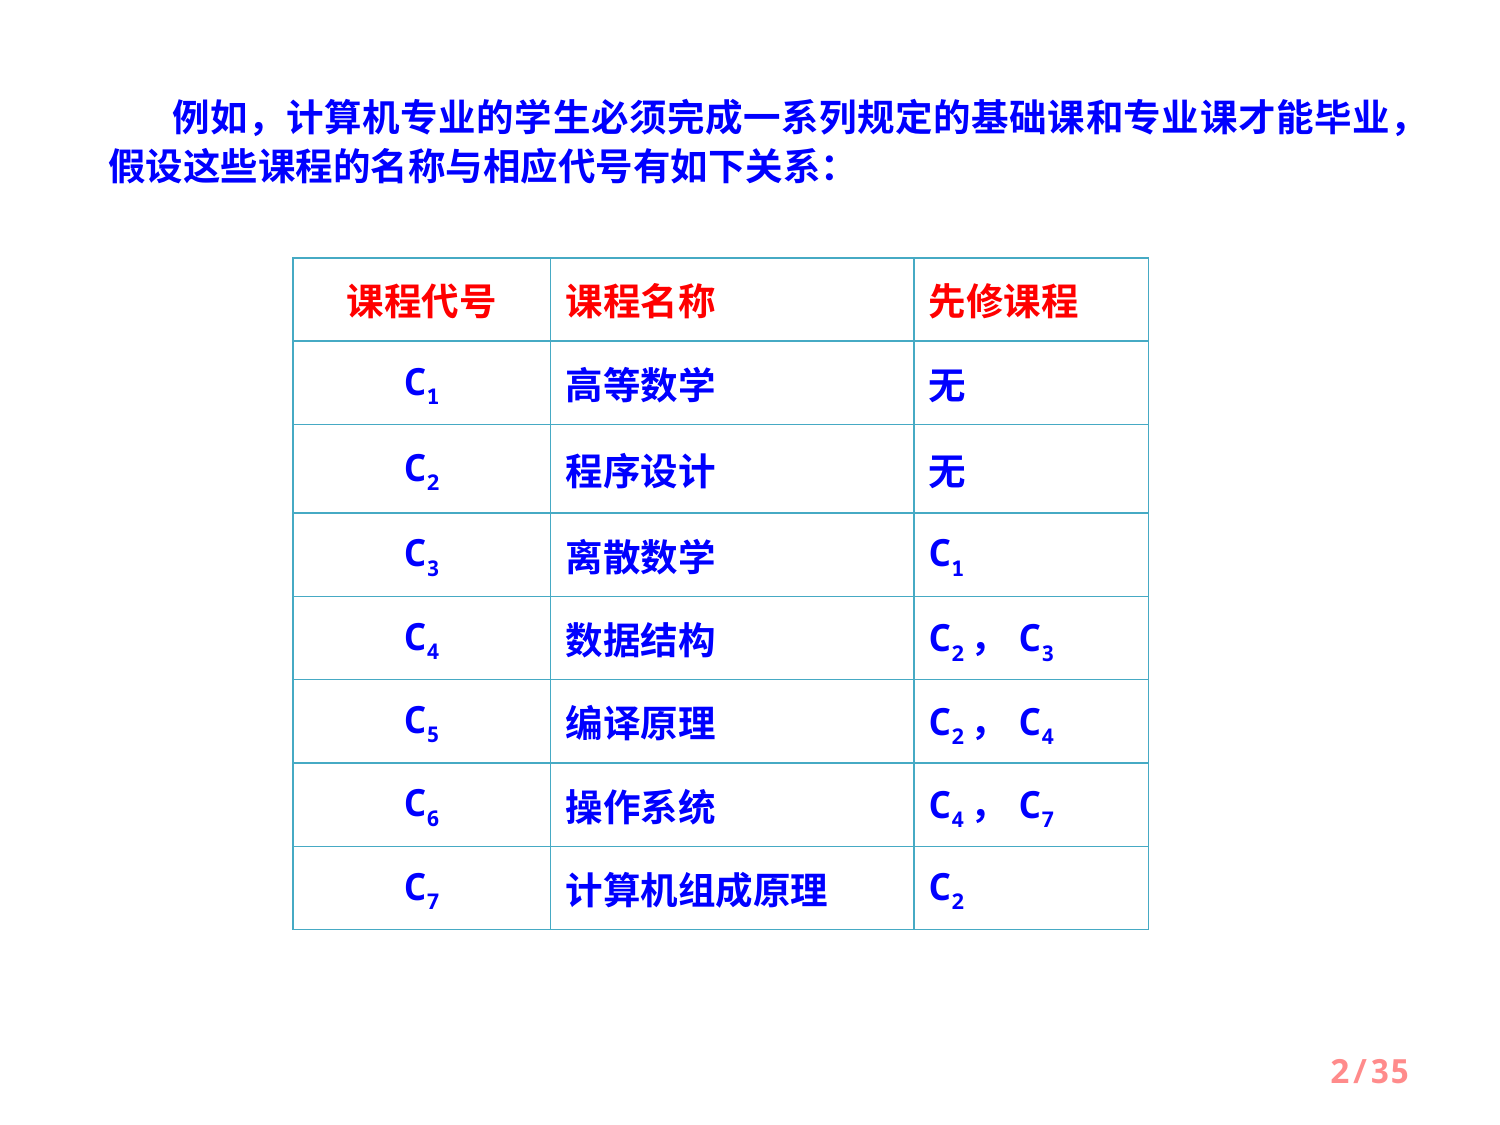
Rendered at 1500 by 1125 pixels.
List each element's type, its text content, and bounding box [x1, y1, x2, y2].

table_cell C4 [294, 597, 550, 679]
table_cell 数据结构 [551, 597, 913, 679]
text_box 例如，计算机专业的学生必须完成一系列规定的基础课和专业课才能毕业，假设这些课程的名称与相应代号有如下关系： [93, 81, 1444, 196]
table_cell 离散数学 [551, 514, 913, 596]
table_cell C2，C3 [915, 597, 1148, 679]
table_cell C4，C7 [915, 764, 1148, 846]
table_cell 无 [915, 342, 1148, 424]
table_cell 操作系统 [551, 764, 913, 846]
table_cell 计算机组成原理 [551, 847, 913, 929]
table_header 先修课程 [915, 259, 1148, 340]
table_cell C7 [294, 847, 550, 929]
table_cell 编译原理 [551, 680, 913, 762]
table_cell C2 [294, 425, 550, 512]
table_cell C6 [294, 764, 550, 846]
table_header 课程代号 [294, 259, 550, 340]
table_cell C3 [294, 514, 550, 596]
table_cell C5 [294, 680, 550, 762]
table_cell C1 [294, 342, 550, 424]
table_cell C2 [915, 847, 1148, 929]
table_cell 程序设计 [551, 425, 913, 512]
table_cell C2，C4 [915, 680, 1148, 762]
table_cell 无 [915, 425, 1148, 512]
table_cell C1 [915, 514, 1148, 596]
table_header 课程名称 [551, 259, 913, 340]
table_cell 高等数学 [551, 342, 913, 424]
slide_number 2/35 [1074, 1042, 1425, 1103]
